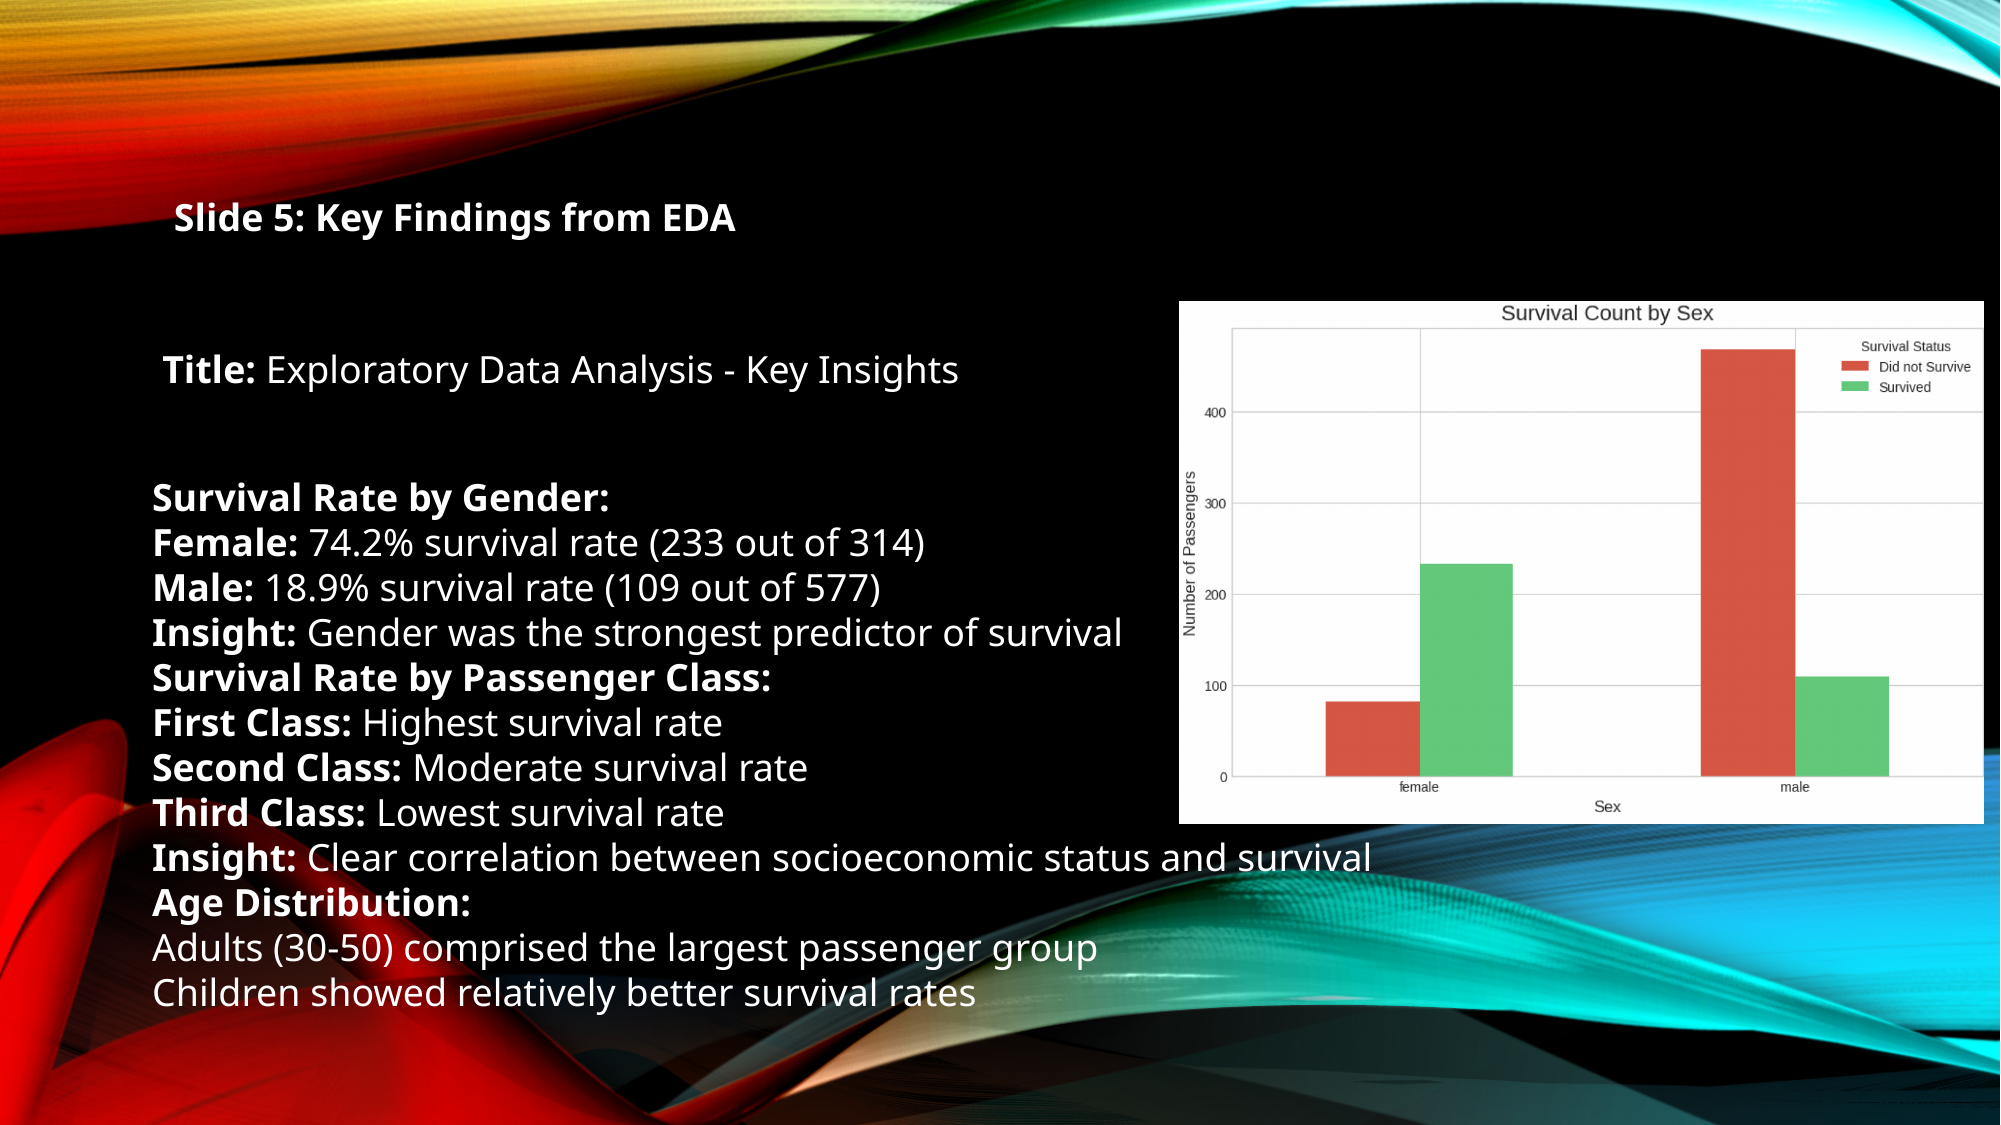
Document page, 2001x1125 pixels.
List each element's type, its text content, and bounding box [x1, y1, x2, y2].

text_box Survival Rate by Gender: Female: 74.2% survival rate (233 out of 314) Male: 18.9% survival rate (109 out of 577) Insight: Gender was the strongest predictor of survival Survival Rate by Passenger Class: First Class: Highest survival rate Second Class: Moderate survival rate Third Class: Lowest survival rate Insight: Clear correlation between socioeconomic status and survival Age Distribution: Adults (30-50) comprised the largest passenger group Children showed relatively better survival rates [137, 467, 1389, 1022]
picture [0, 0, 2000, 237]
text_box Slide 5: Key Findings from EDA [159, 186, 752, 292]
text_box Title: Exploratory Data Analysis - Key Insights [147, 338, 975, 443]
picture [0, 301, 2000, 1125]
